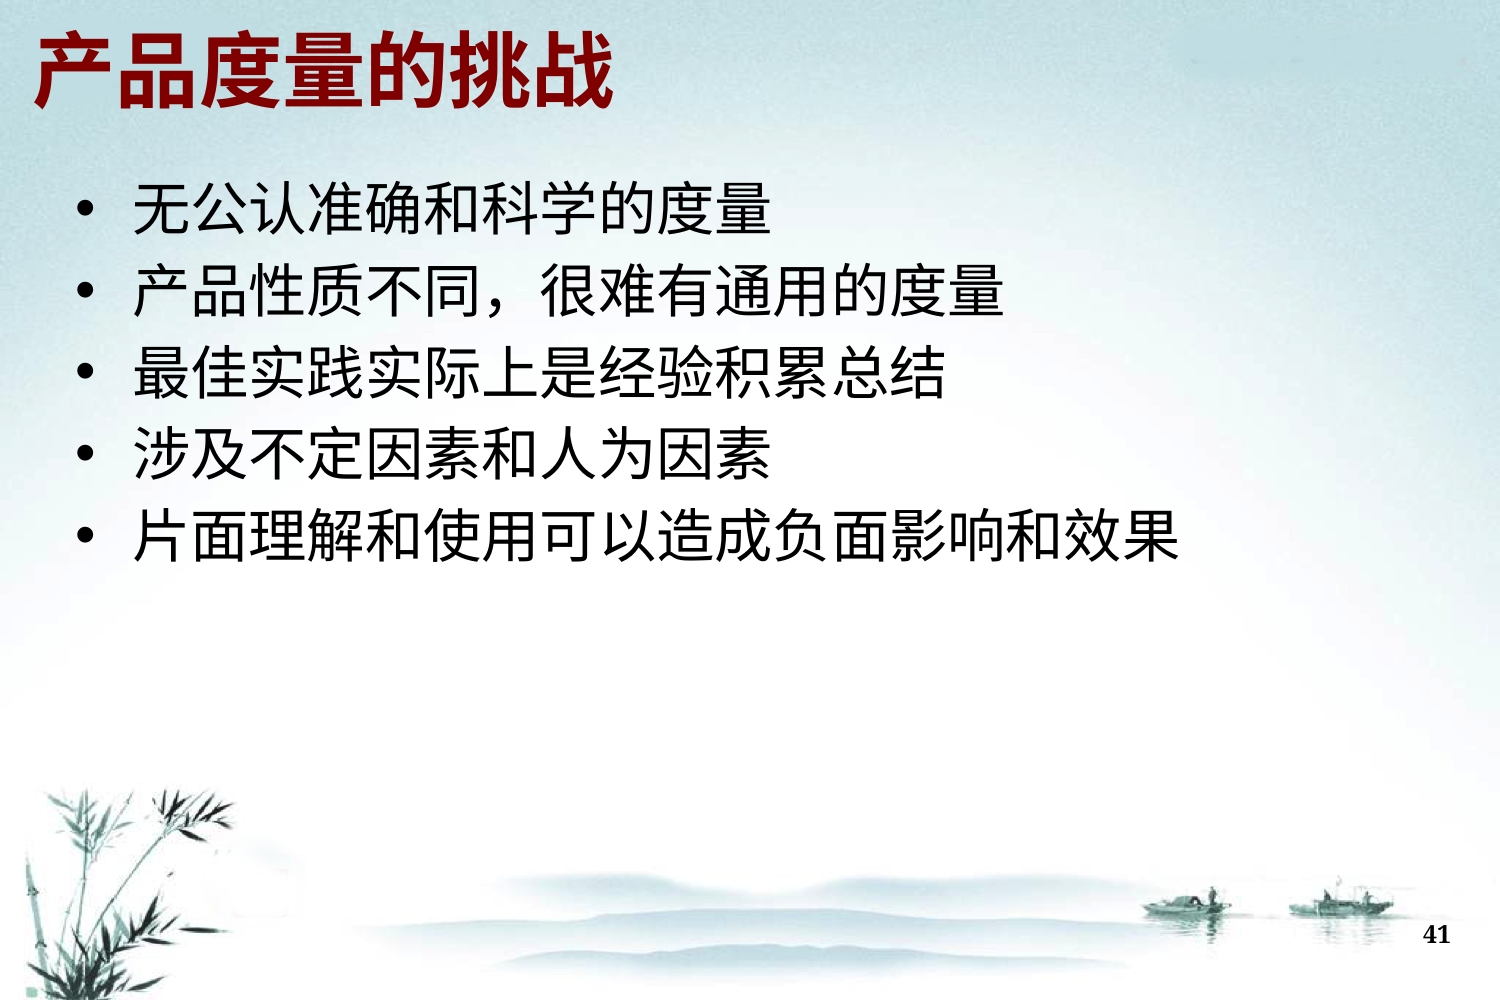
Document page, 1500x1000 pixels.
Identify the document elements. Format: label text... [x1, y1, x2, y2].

list 无公认准确和科学的度量 产品性质不同，很难有通用的度量 最佳实践实际上是经验积累总结 涉及不定因素和人为因素 片面理解和使用可以造成负面影响和效果 [60, 164, 1411, 738]
title 产品度量的挑战 [17, 17, 1368, 120]
slide_number 41 [1115, 910, 1467, 981]
picture [0, 0, 1500, 1000]
